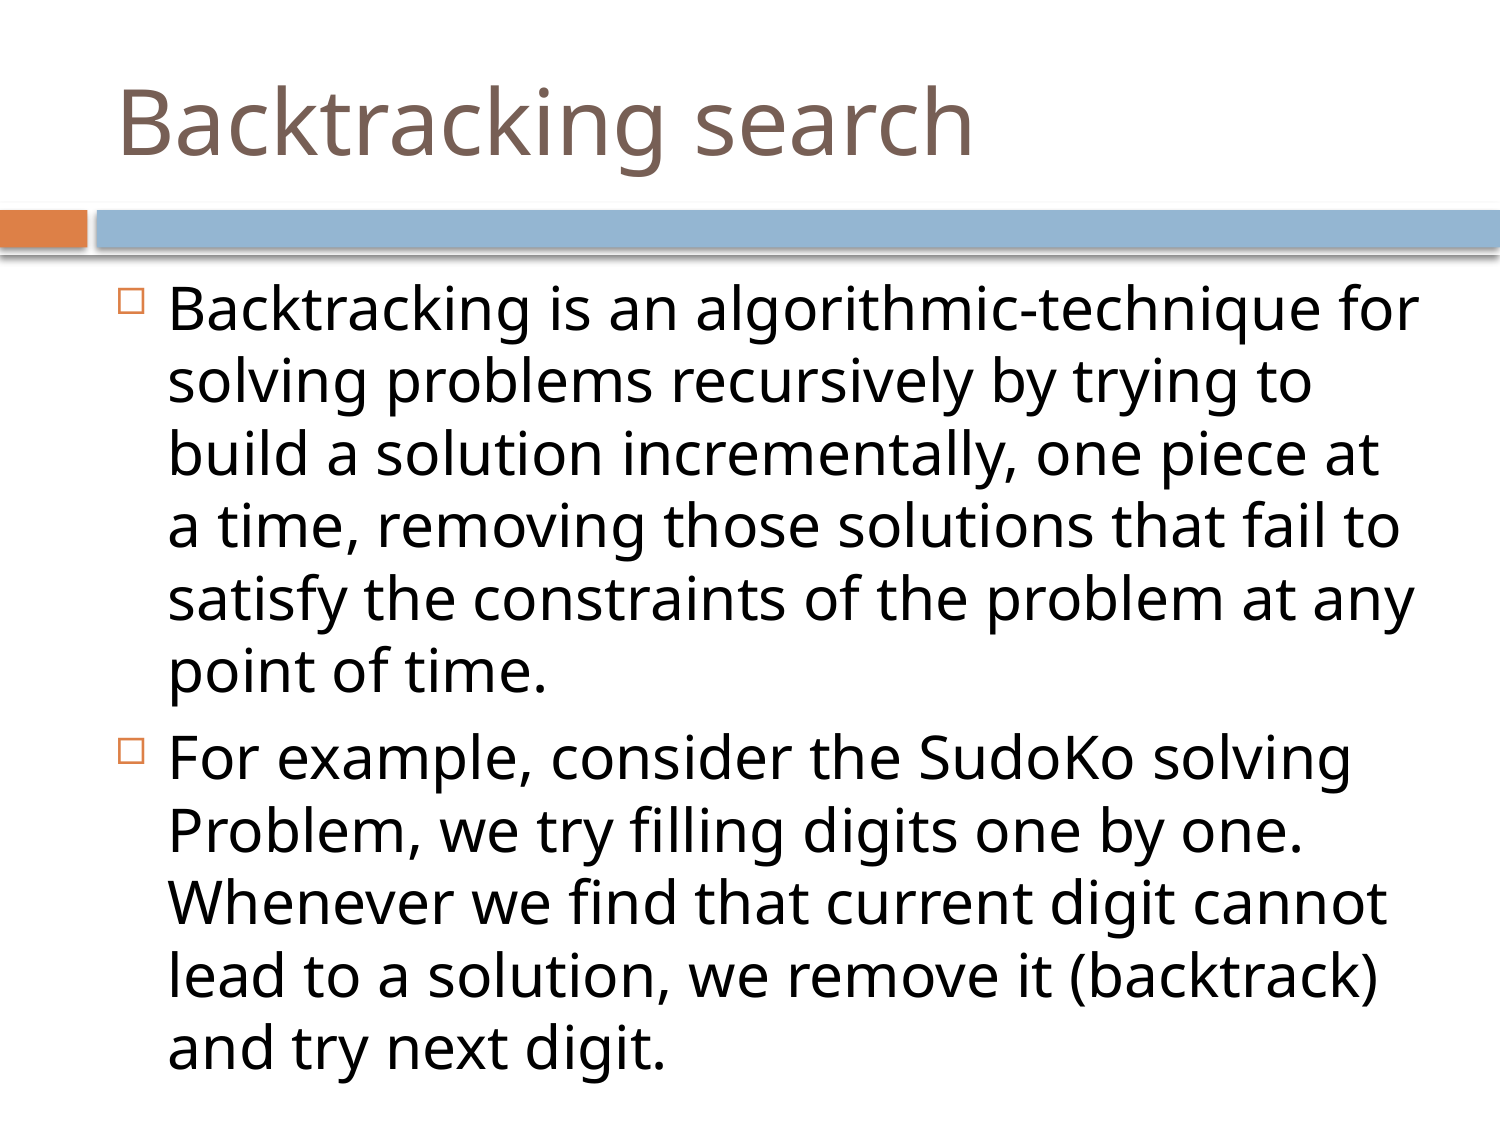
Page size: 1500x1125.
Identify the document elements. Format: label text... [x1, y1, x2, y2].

title Backtracking search [100, 37, 1438, 200]
list Backtracking is an algorithmic-technique for solving problems recursively by trying to build a solution incrementally, one piece at a time, removing those solutions that fail to satisfy the constraints of the problem at any point of time. For example, consider the SudoKo solving Problem, we try filling digits one by one. Whenever we find that current digit cannot lead to a solution, we remove it (backtrack) and try next digit. [100, 262, 1438, 1000]
